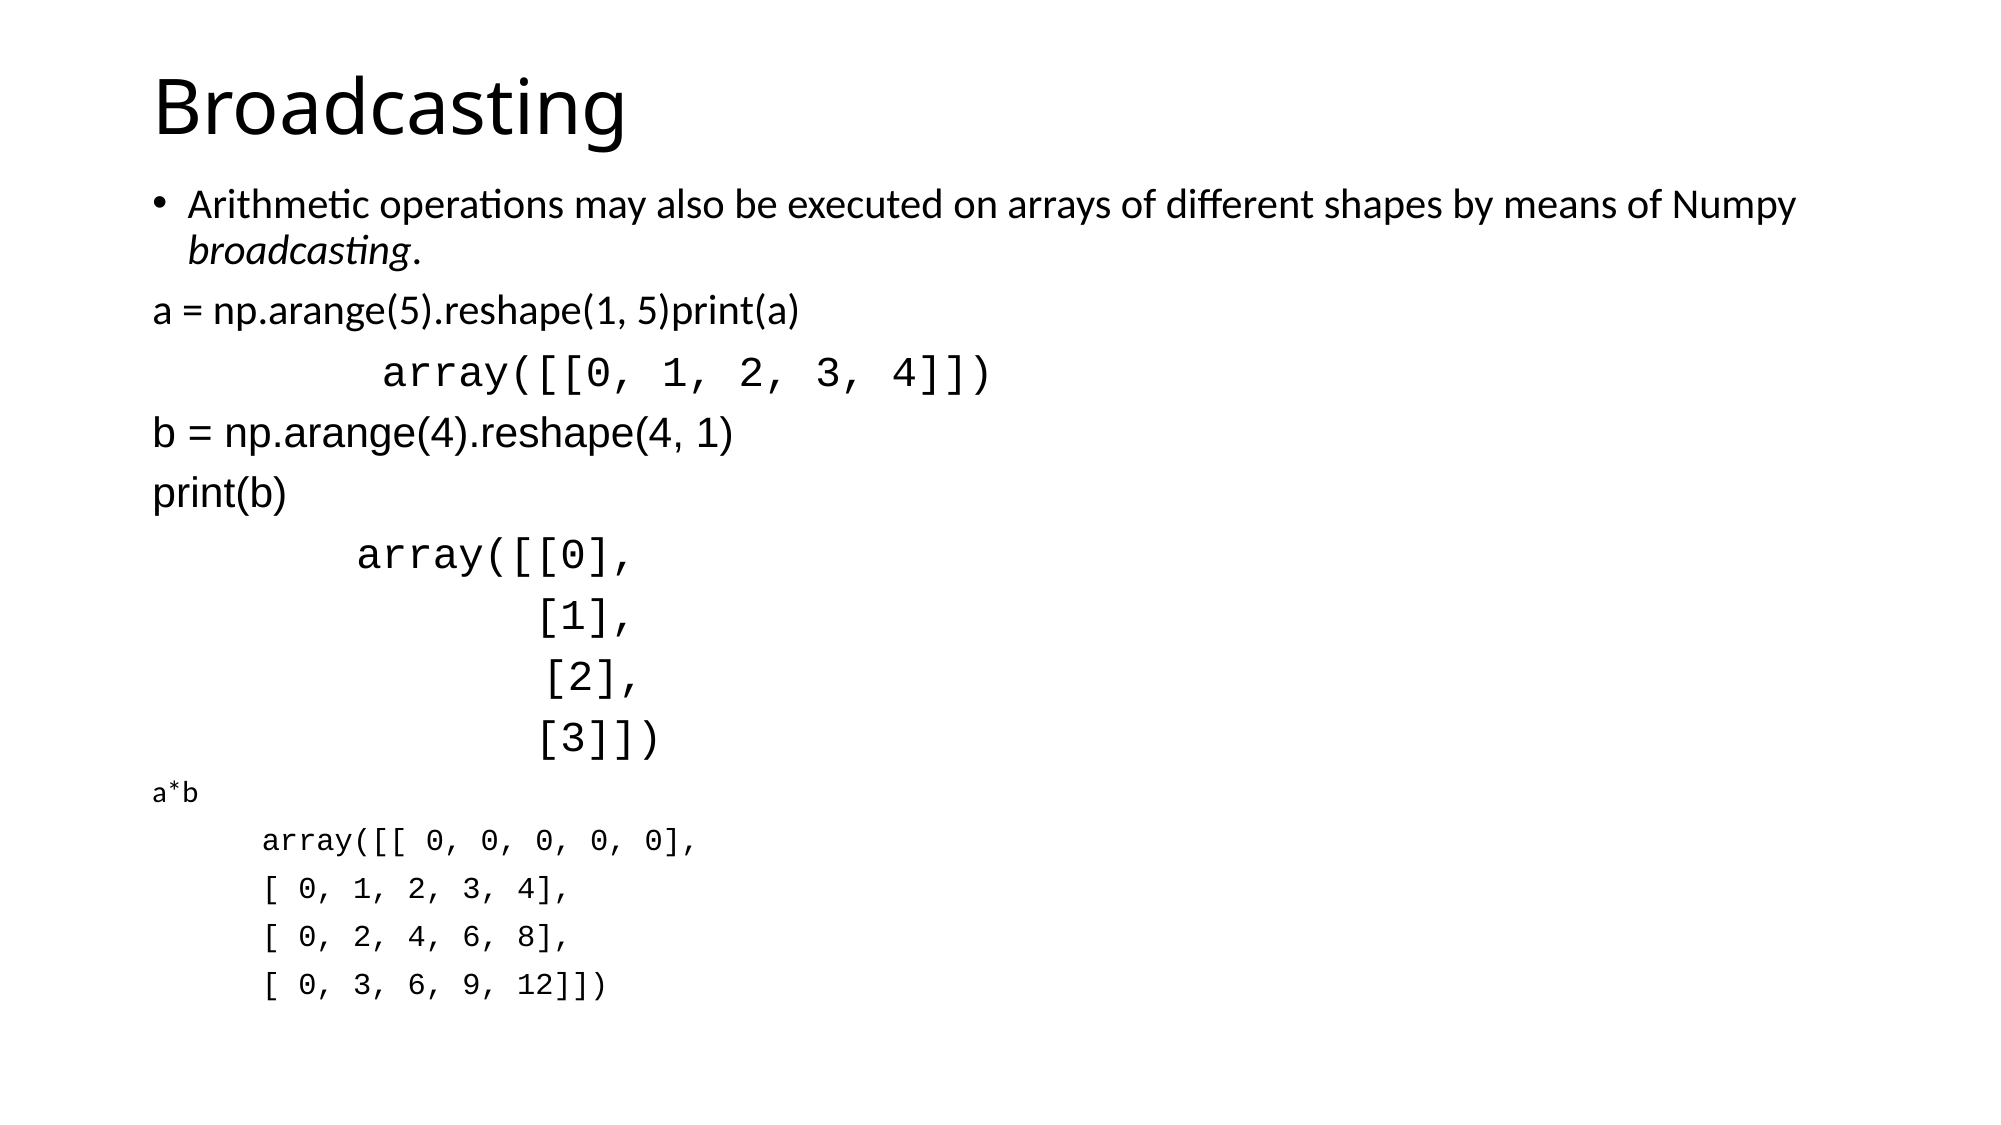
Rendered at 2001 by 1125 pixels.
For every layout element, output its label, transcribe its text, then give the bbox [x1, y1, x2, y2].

list Arithmetic operations may also be executed on arrays of different shapes by means of Numpy broadcasting. a = np.arange(5).reshape(1, 5)print(a) array([[0, 1, 2, 3, 4]]) b = np.arange(4).reshape(4, 1) print(b) array([[0], [1], [2], [3]]) a*b array([[ 0, 0, 0, 0, 0], [ 0, 1, 2, 3, 4], [ 0, 2, 4, 6, 8], [ 0, 3, 6, 9, 12]]) [137, 174, 1863, 1014]
title Broadcasting [137, 59, 1863, 159]
